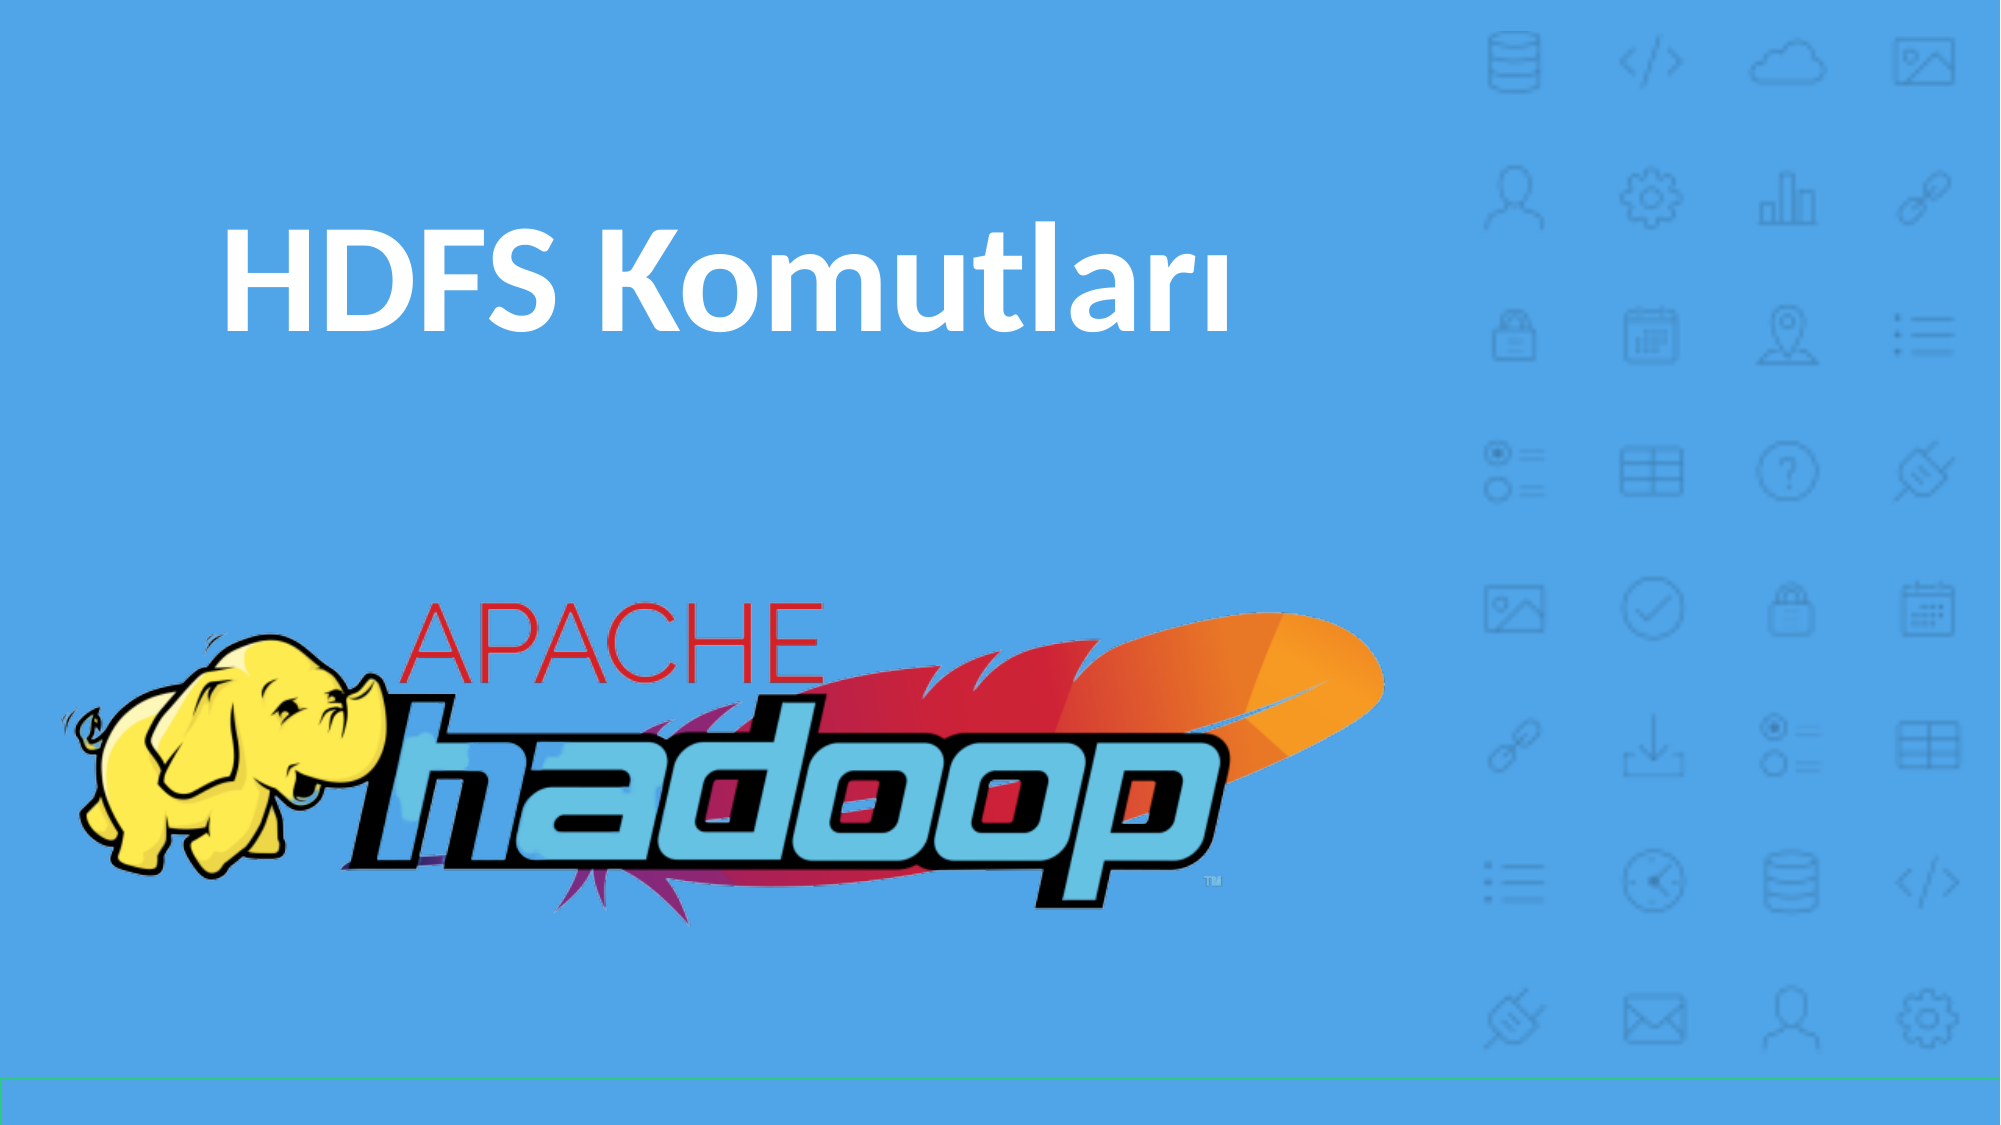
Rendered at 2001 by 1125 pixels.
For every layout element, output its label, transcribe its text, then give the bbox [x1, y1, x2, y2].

text_box HDFS Komutları [0, 120, 1558, 442]
text_box [0, 1078, 2000, 1125]
picture [15, 547, 1441, 974]
